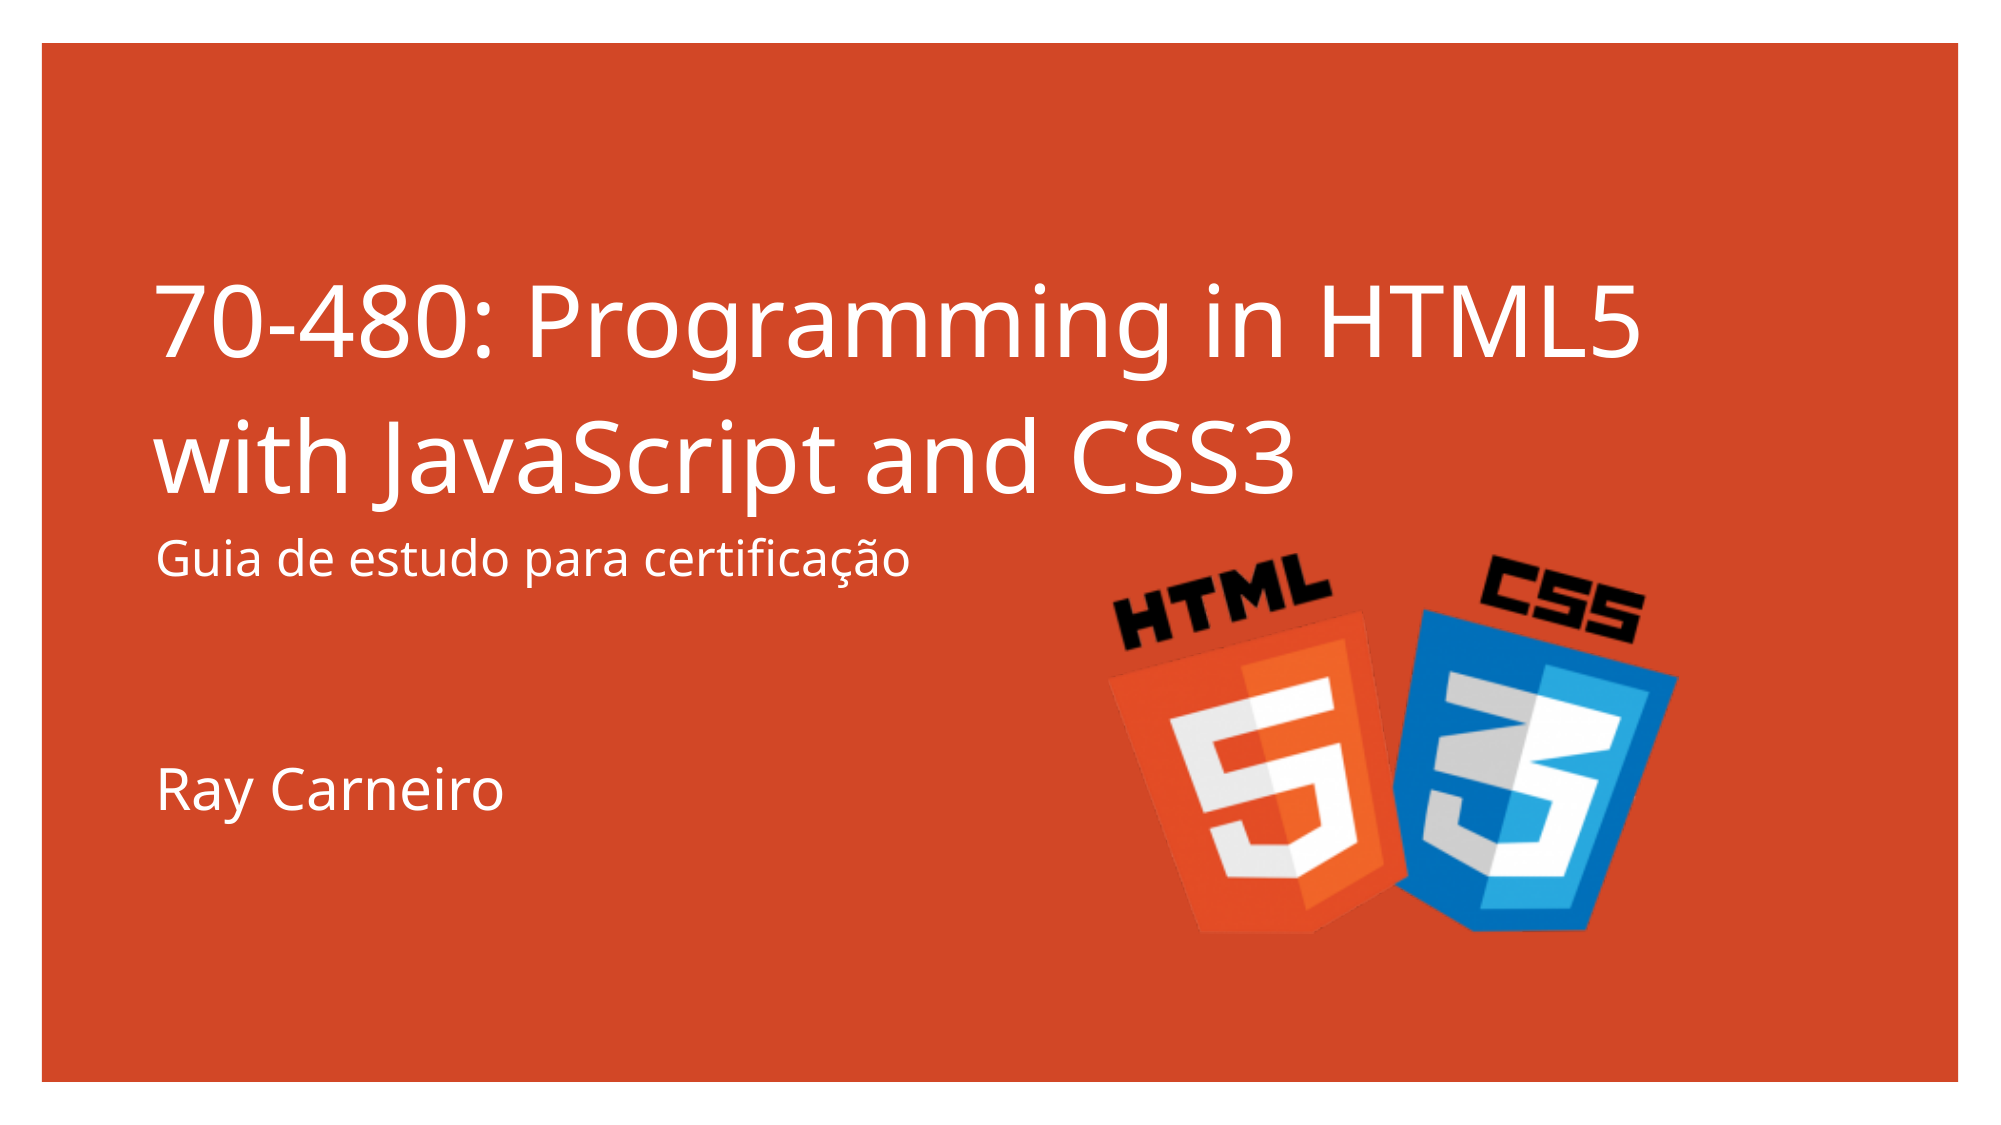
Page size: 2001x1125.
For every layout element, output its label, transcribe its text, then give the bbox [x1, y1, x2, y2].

subtitle Guia de estudo para certificação [140, 481, 1945, 668]
picture [1108, 553, 1679, 934]
text_box Ray Carneiro [140, 700, 1055, 887]
title 70-480: Programming in HTML5 with JavaScript and CSS3 [137, 190, 1863, 583]
